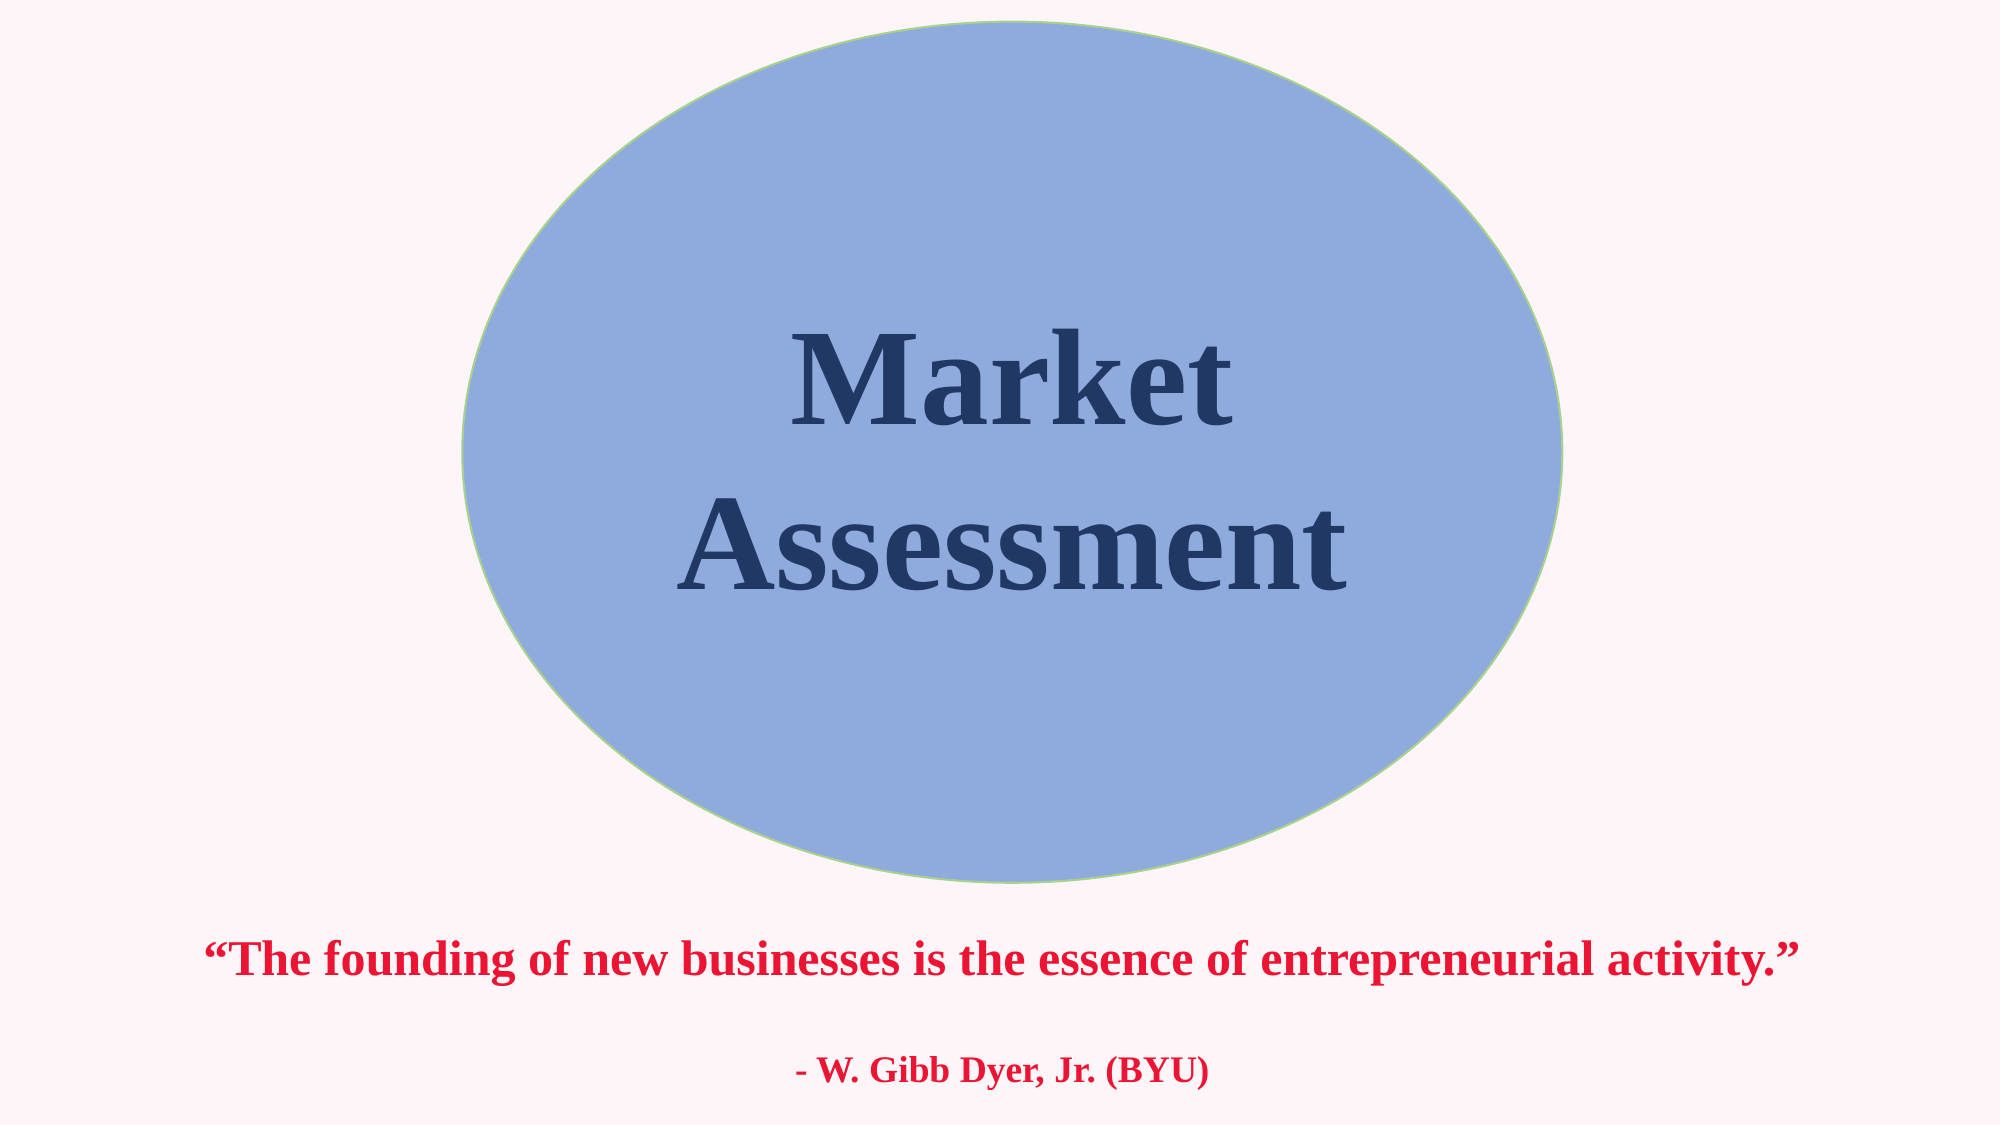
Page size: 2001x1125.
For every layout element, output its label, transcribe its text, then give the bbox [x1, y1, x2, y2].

text_box “The founding of new businesses is the essence of entrepreneurial activity.” - W. Gibb Dyer, Jr. (BYU) [143, 917, 1862, 1098]
text_box Market Assessment [461, 20, 1564, 884]
